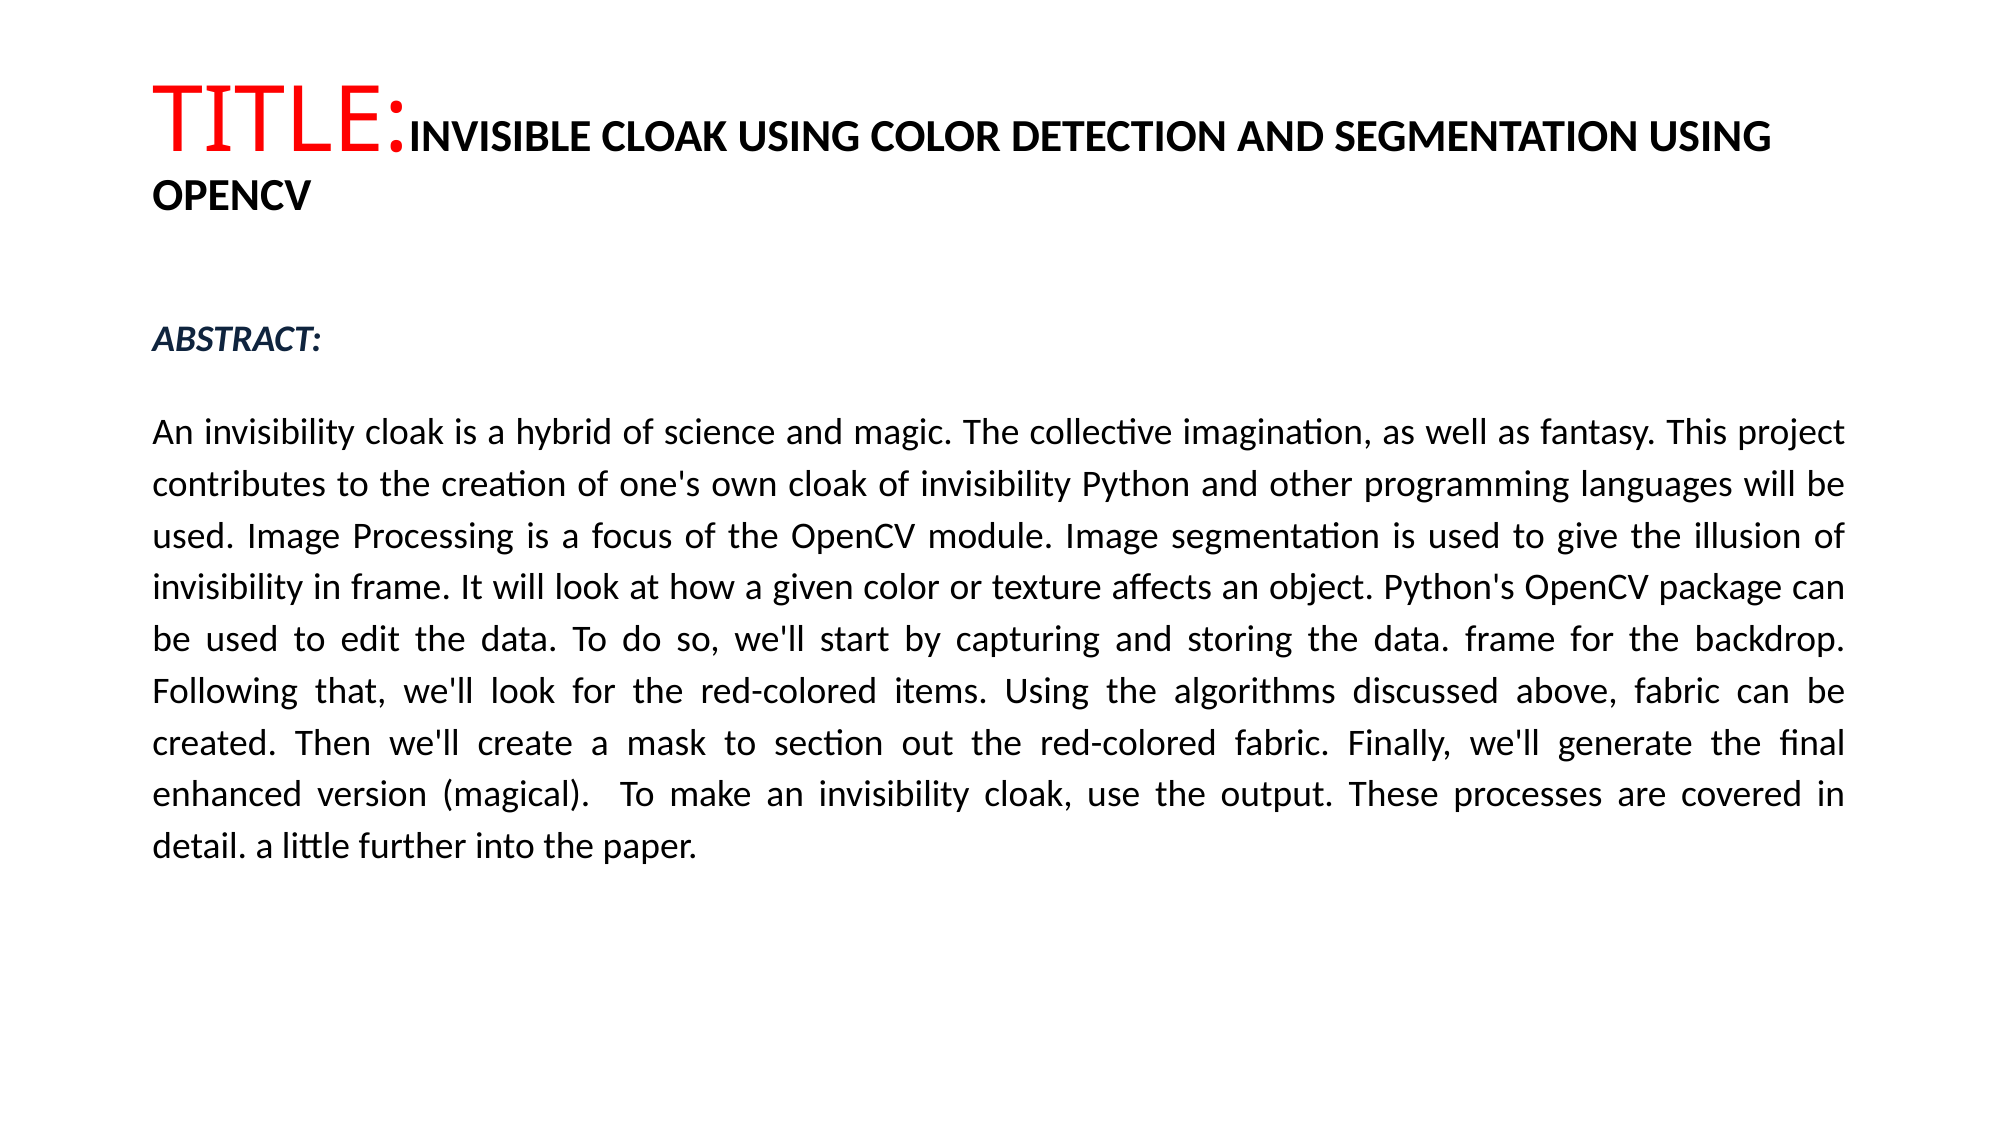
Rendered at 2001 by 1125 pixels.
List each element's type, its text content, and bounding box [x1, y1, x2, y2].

title TITLE:INVISIBLE CLOAK USING COLOR DETECTION AND SEGMENTATION USING OPENCV [137, 59, 1863, 278]
list ABSTRACT: An invisibility cloak is a hybrid of science and magic. The collective imagination, as well as fantasy. This project contributes to the creation of one's own cloak of invisibility Python and other programming languages will be used. Image Processing is a focus of the OpenCV module. Image segmentation is used to give the illusion of invisibility in frame. It will look at how a given color or texture affects an object. Python's OpenCV package can be used to edit the data. To do so, we'll start by capturing and storing the data. frame for the backdrop. Following that, we'll look for the red-colored items. Using the algorithms discussed above, fabric can be created. Then we'll create a mask to section out the red-colored fabric. Finally, we'll generate the final enhanced version (magical). To make an invisibility cloak, use the output. These processes are covered in detail. a little further into the paper. [137, 299, 1863, 1014]
